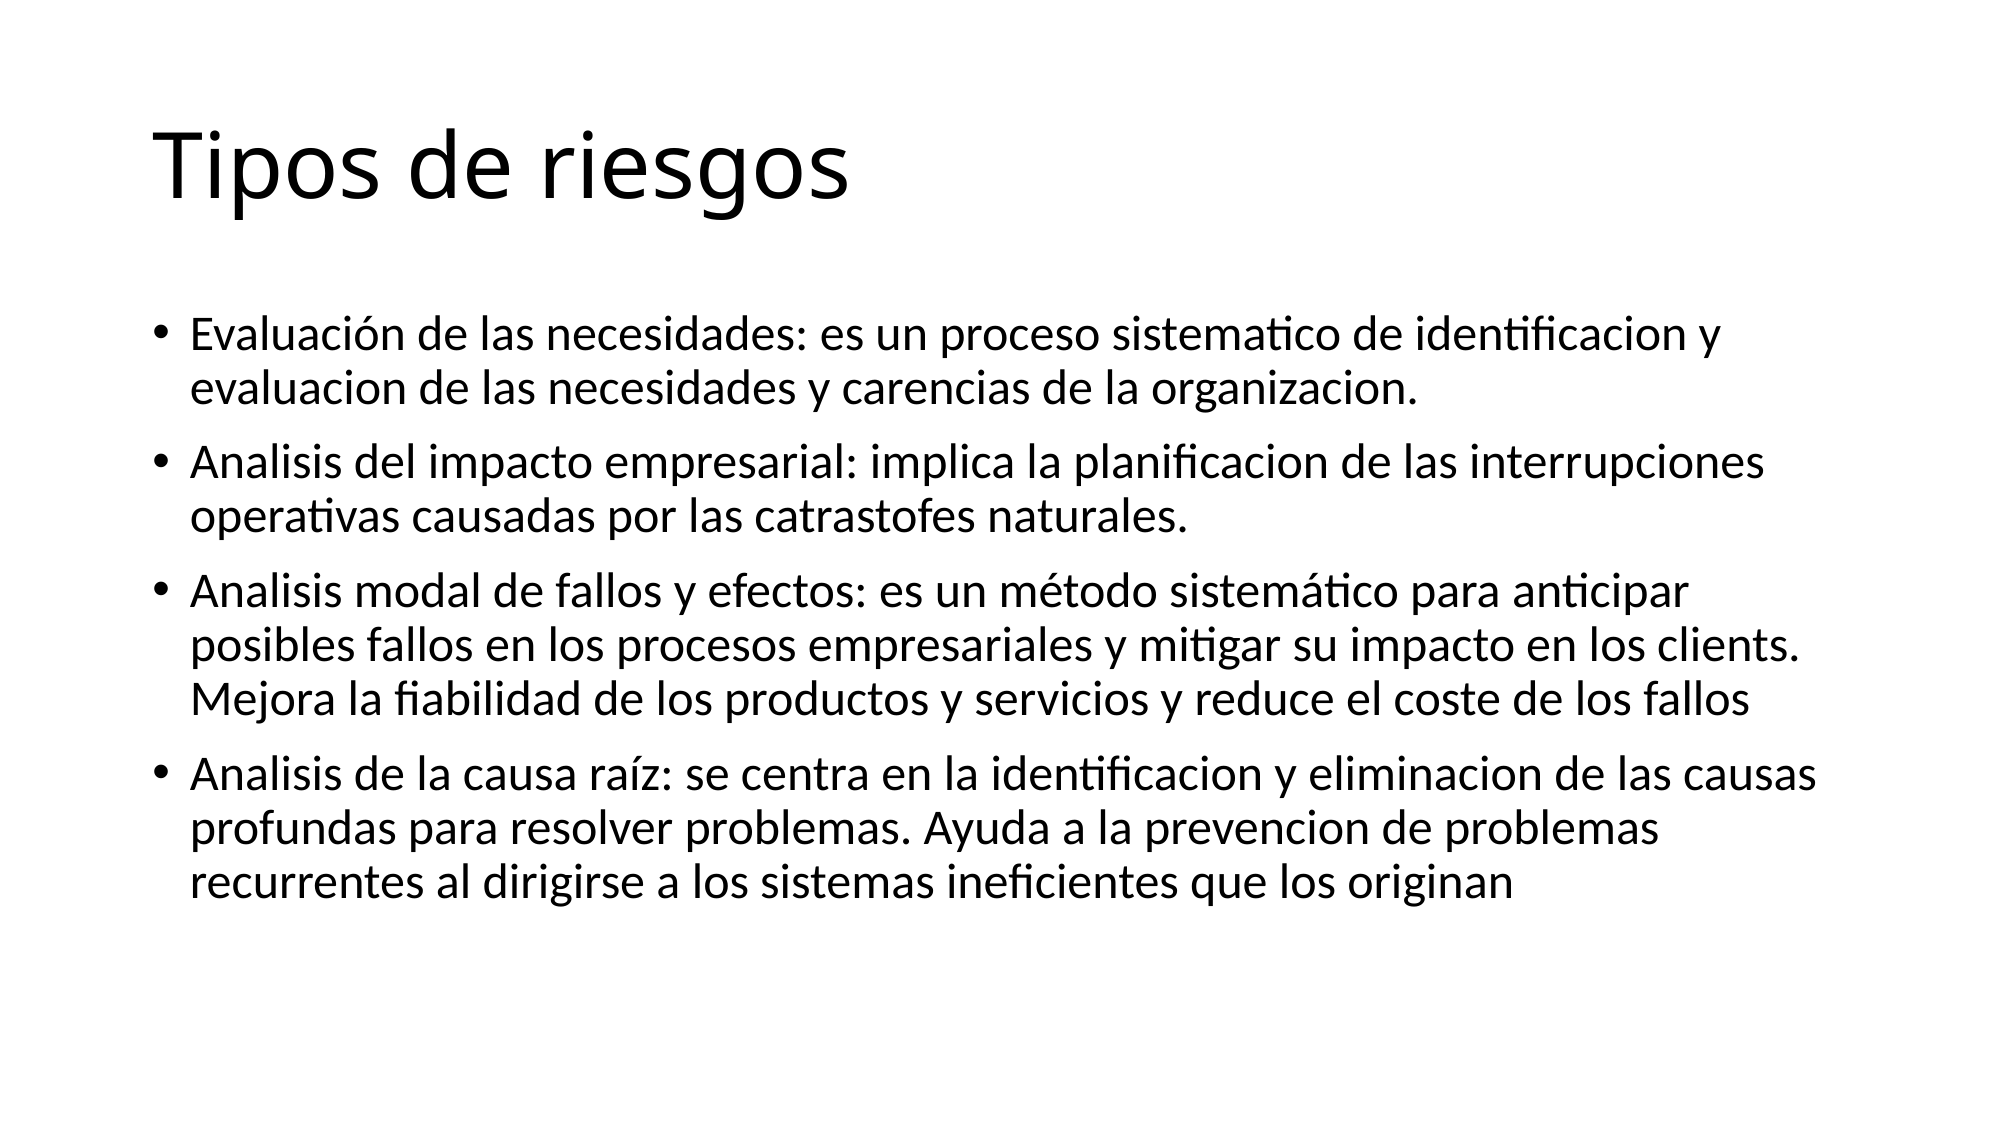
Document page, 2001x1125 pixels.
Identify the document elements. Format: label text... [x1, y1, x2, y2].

title Tipos de riesgos [137, 59, 1863, 278]
list Evaluación de las necesidades: es un proceso sistematico de identificacion y evaluacion de las necesidades y carencias de la organizacion. Analisis del impacto empresarial: implica la planificacion de las interrupciones operativas causadas por las catrastofes naturales. Analisis modal de fallos y efectos: es un método sistemático para anticipar posibles fallos en los procesos empresariales y mitigar su impacto en los clients. Mejora la fiabilidad de los productos y servicios y reduce el coste de los fallos Analisis de la causa raíz: se centra en la identificacion y eliminacion de las causas profundas para resolver problemas. Ayuda a la prevencion de problemas recurrentes al dirigirse a los sistemas ineficientes que los originan [137, 299, 1863, 1014]
